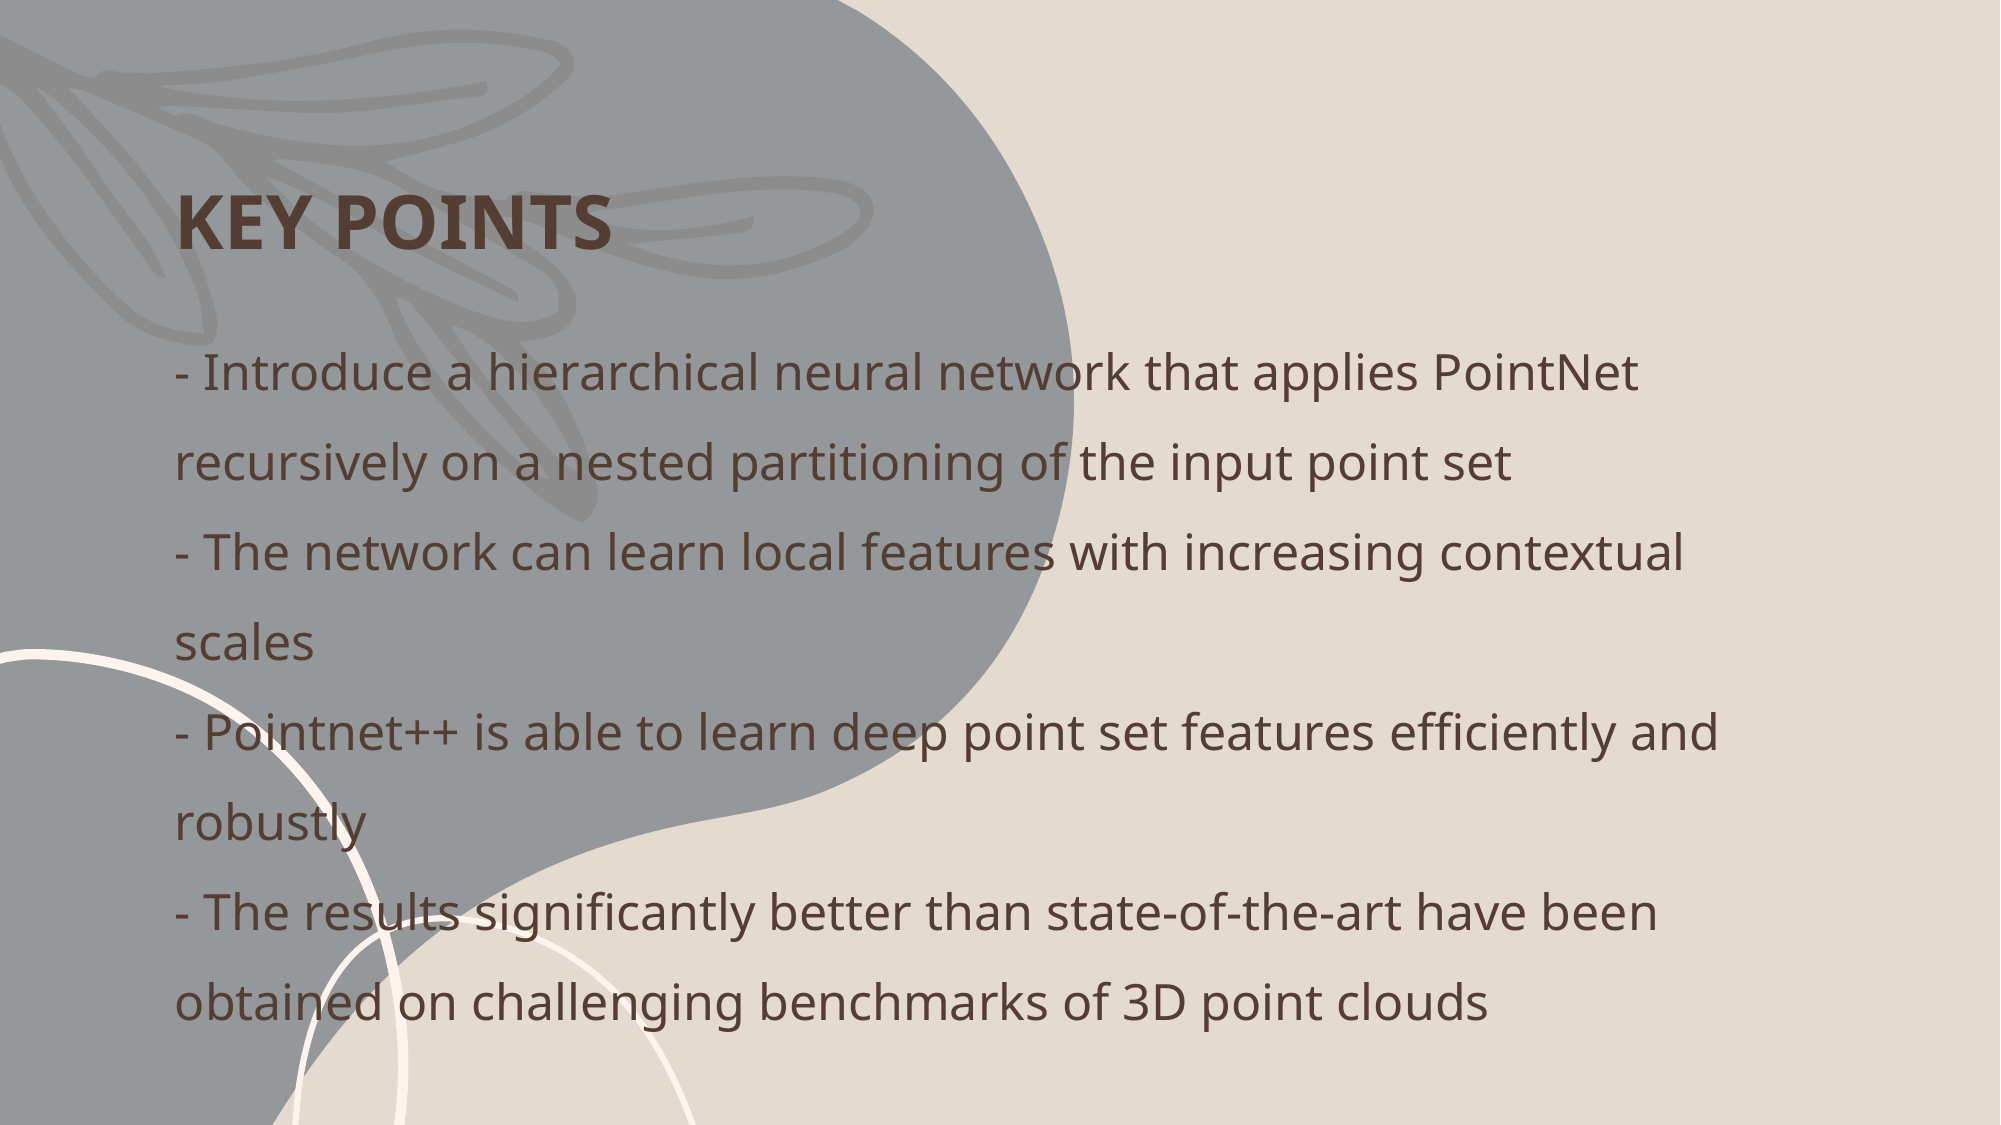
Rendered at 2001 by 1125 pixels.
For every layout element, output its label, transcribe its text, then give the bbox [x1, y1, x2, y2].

title - Introduce a hierarchical neural network that applies PointNet recursively on a nested partitioning of the input point set - The network can learn local features with increasing contextual scales - Pointnet++ is able to learn deep point set features efficiently and robustly - The results significantly better than state-of-the-art have been obtained on challenging benchmarks of 3D point clouds [159, 303, 1810, 1010]
list Key points [159, 147, 1810, 303]
